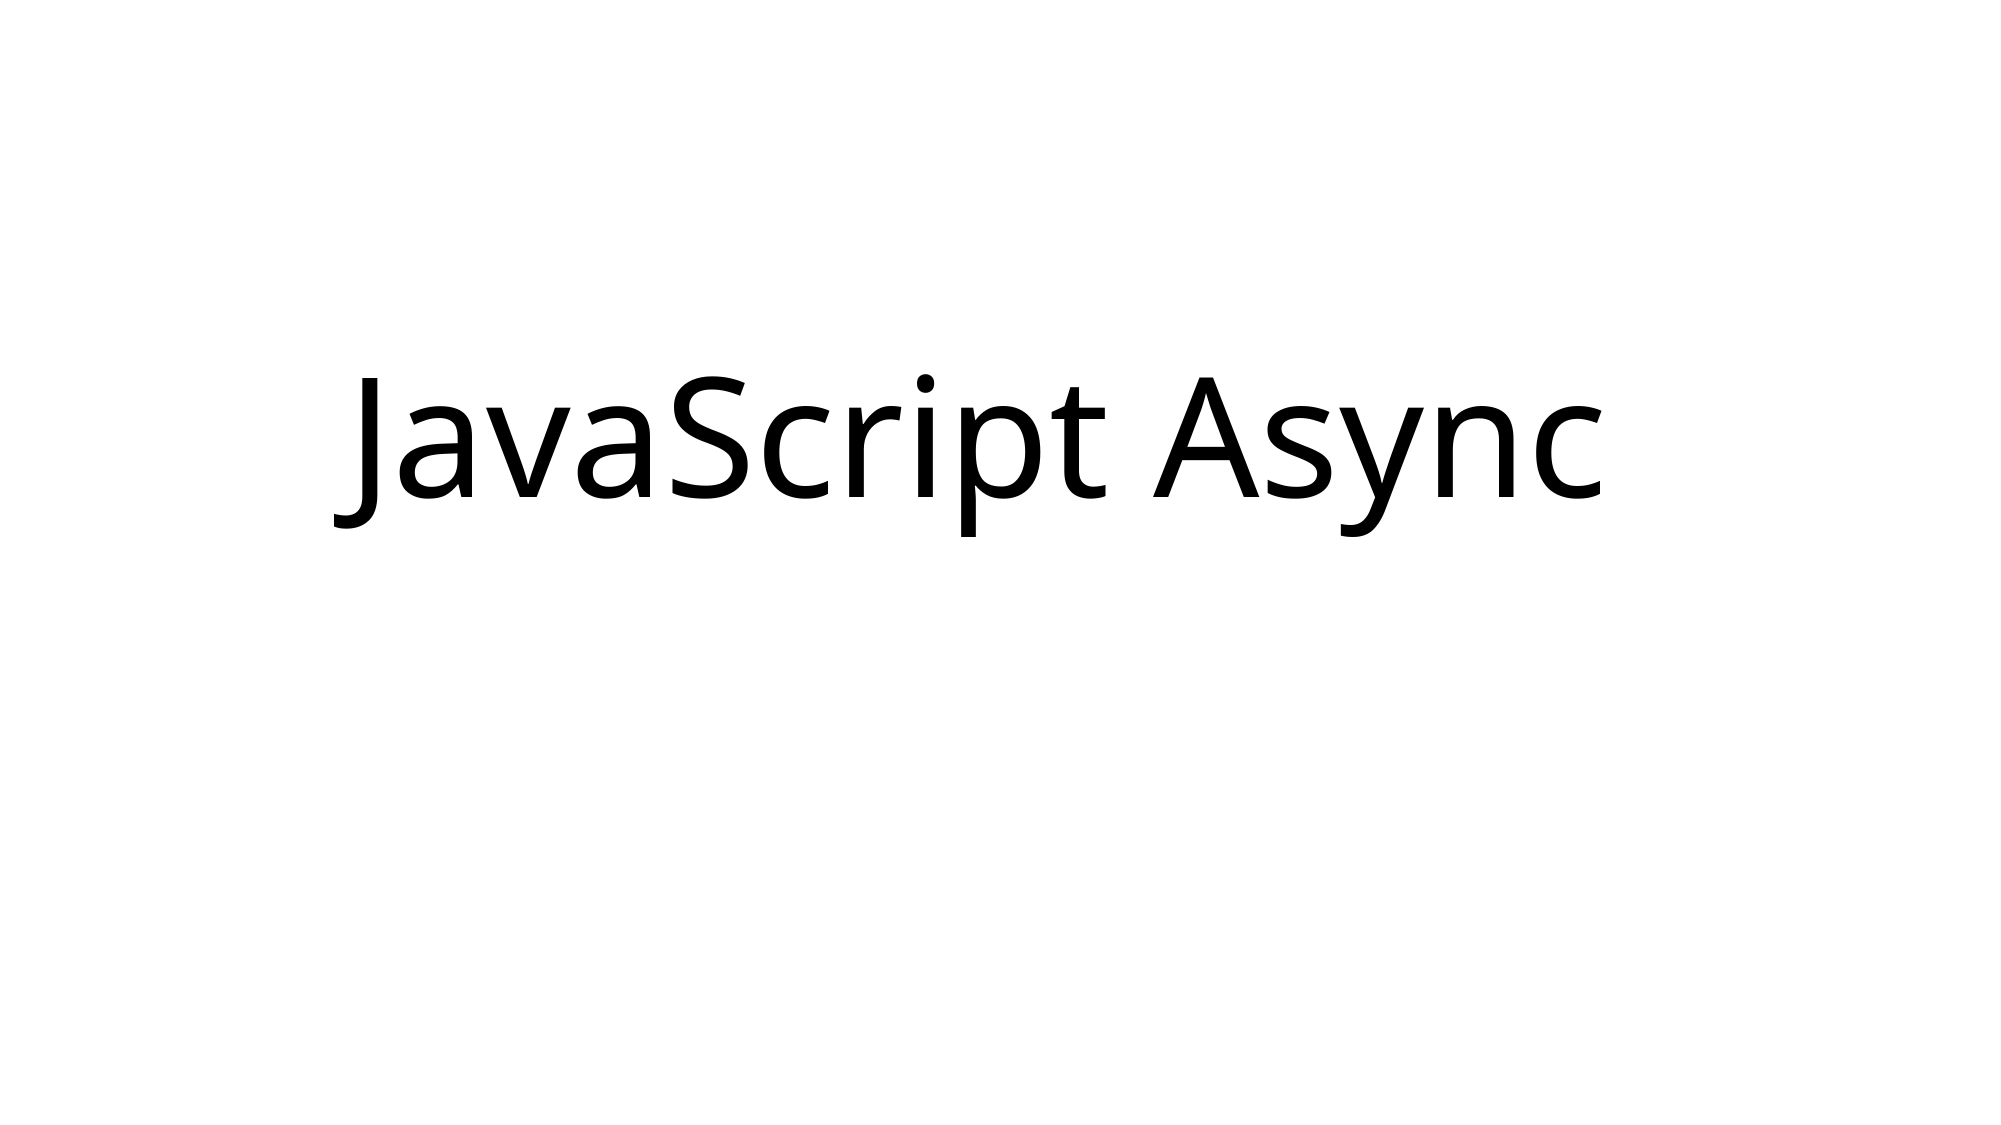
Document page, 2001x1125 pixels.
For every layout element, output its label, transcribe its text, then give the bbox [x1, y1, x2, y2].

title JavaScript Async [115, 334, 1841, 553]
